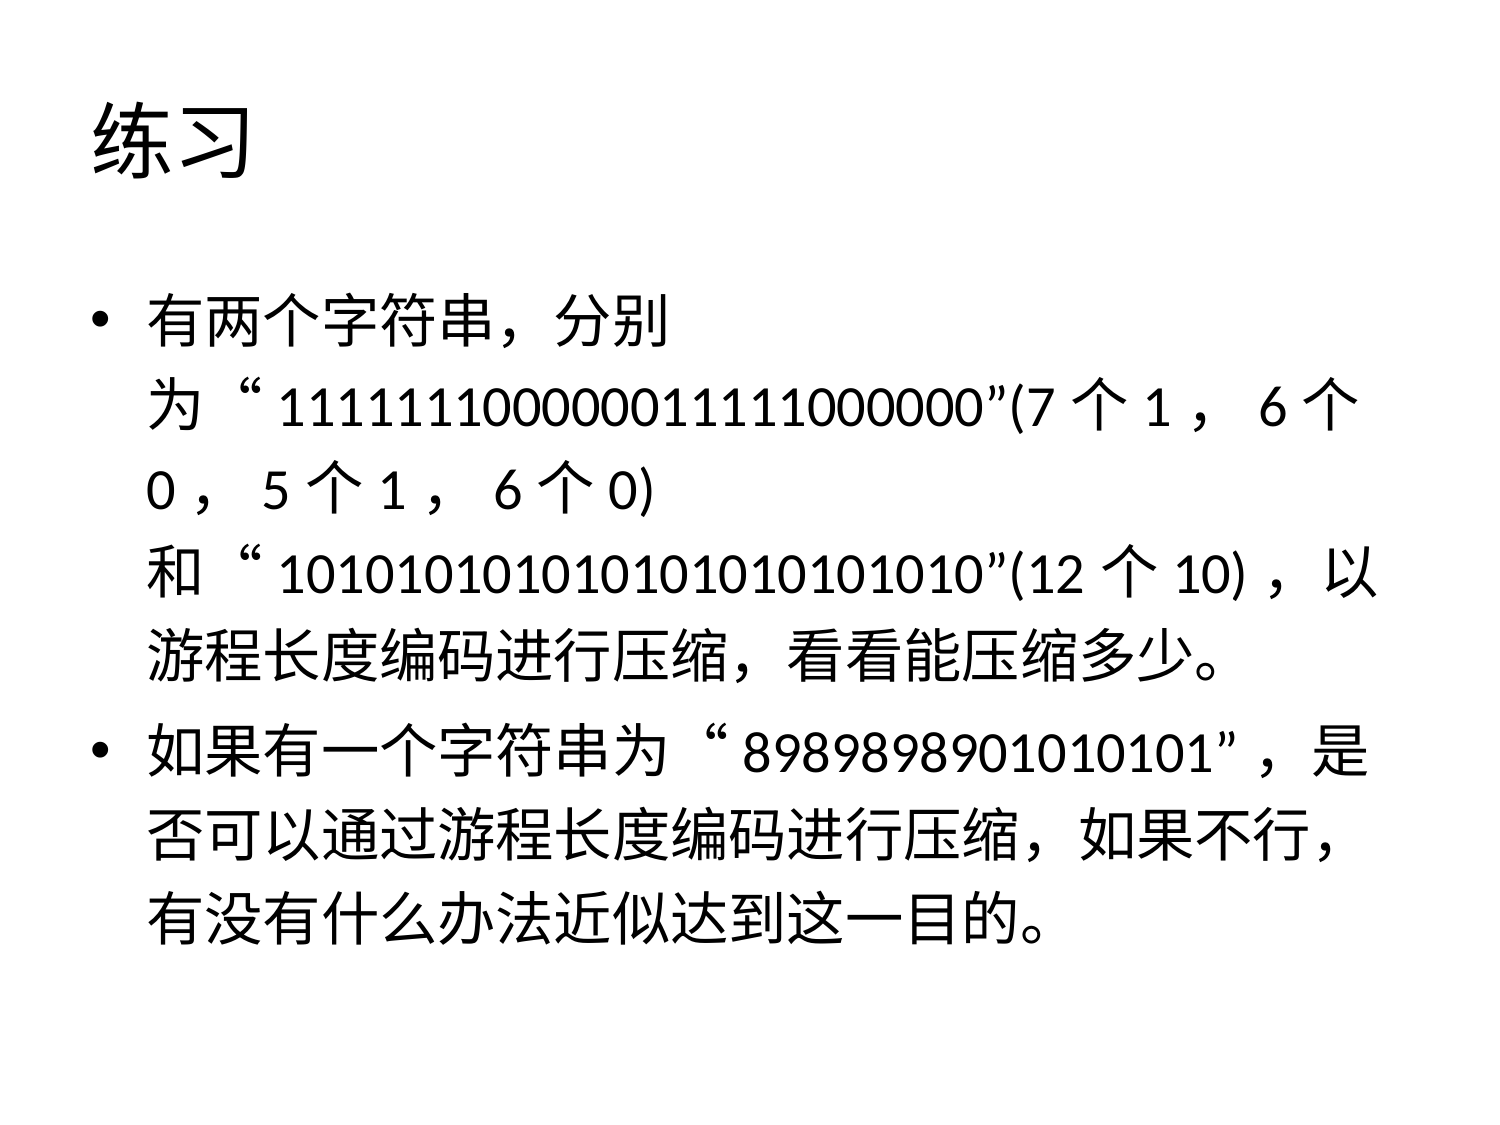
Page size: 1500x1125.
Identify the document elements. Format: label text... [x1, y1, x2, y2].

list 有两个字符串，分别为“111111100000011111000000”(7个1，6个0，5个1，6个0)和“101010101010101010101010”(12个10)，以游程长度编码进行压缩，看看能压缩多少。 如果有一个字符串为“8989898901010101”，是否可以通过游程长度编码进行压缩，如果不行，有没有什么办法近似达到这一目的。 [75, 262, 1425, 1005]
title 练习 [75, 45, 1425, 233]
